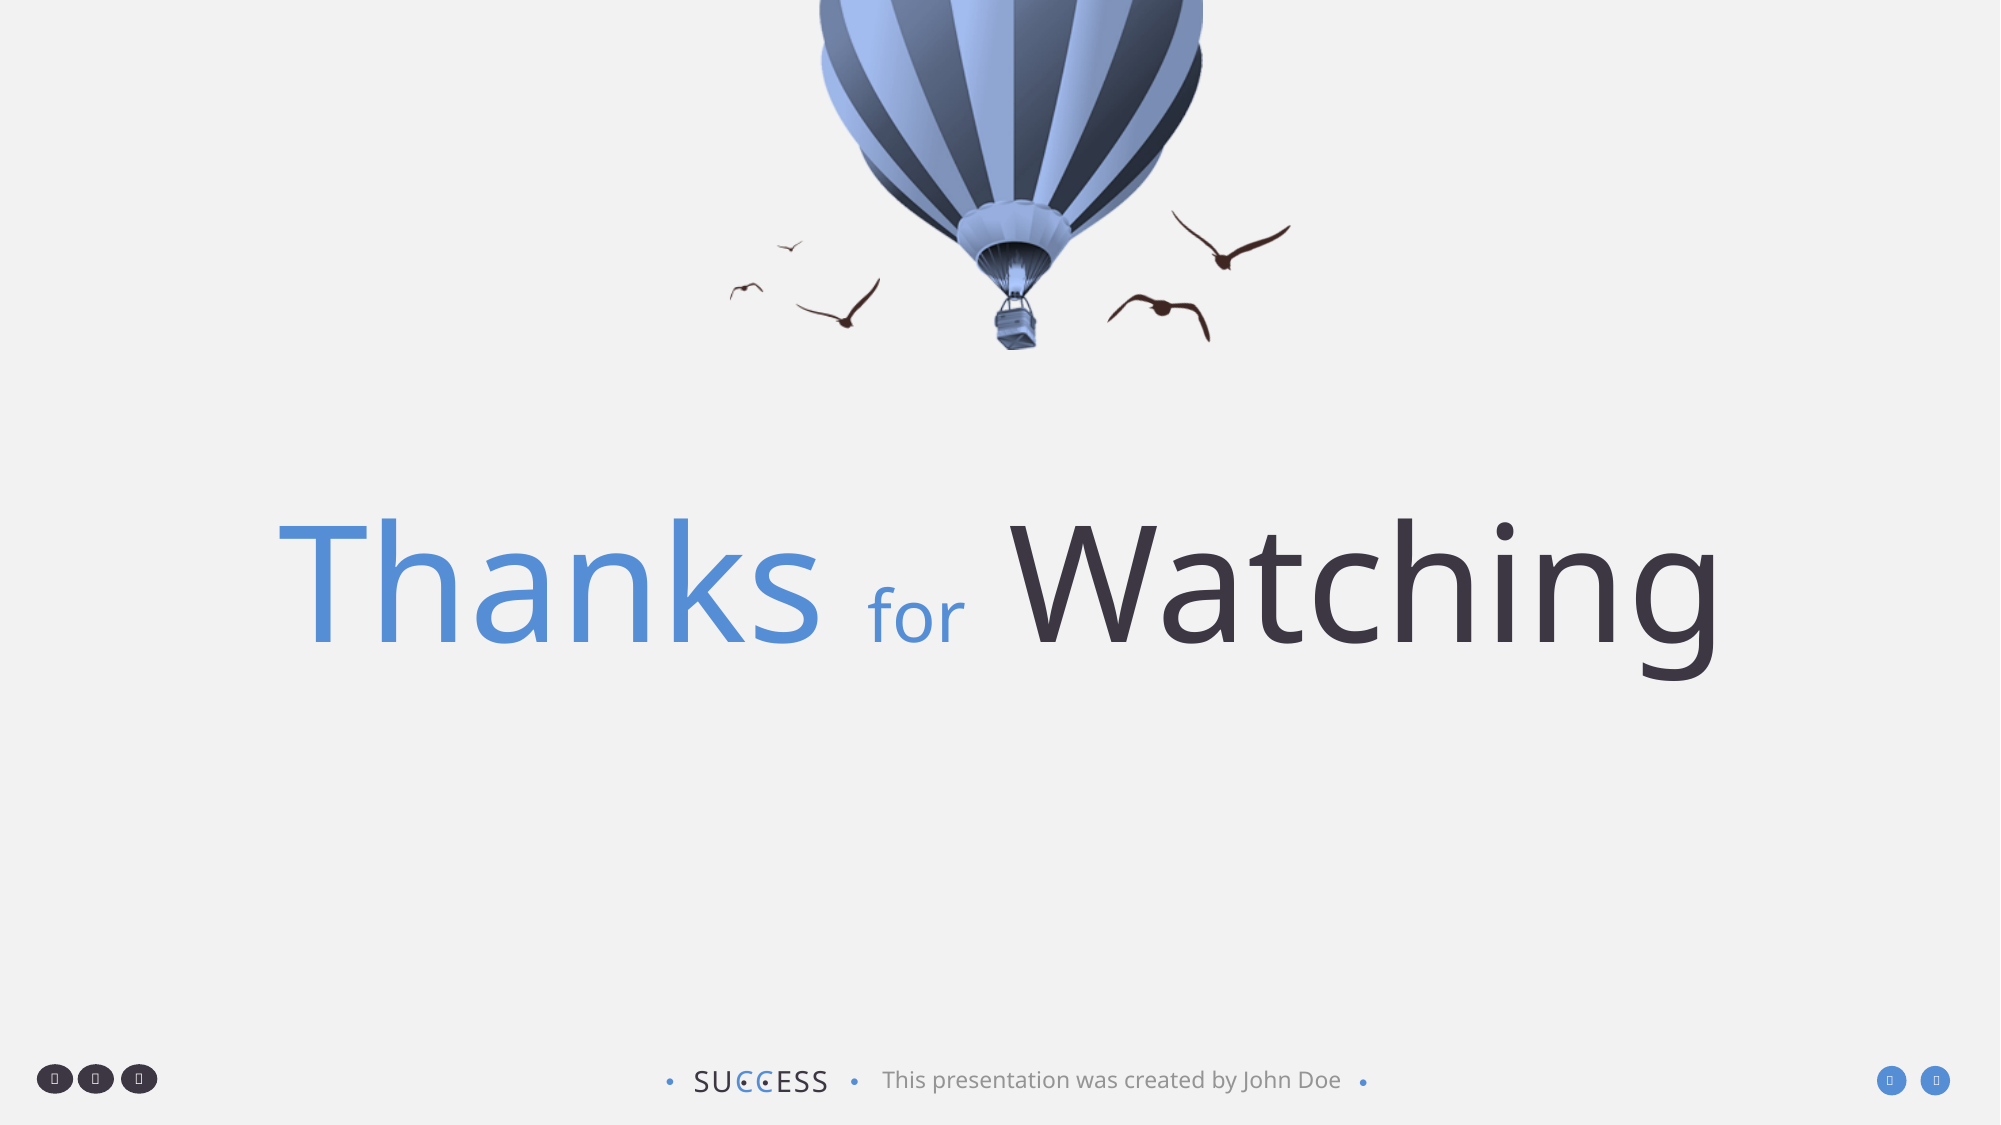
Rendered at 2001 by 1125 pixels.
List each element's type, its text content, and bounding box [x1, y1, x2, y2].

picture [718, 0, 1297, 387]
text_box Thanks for Watching [263, 472, 1743, 683]
